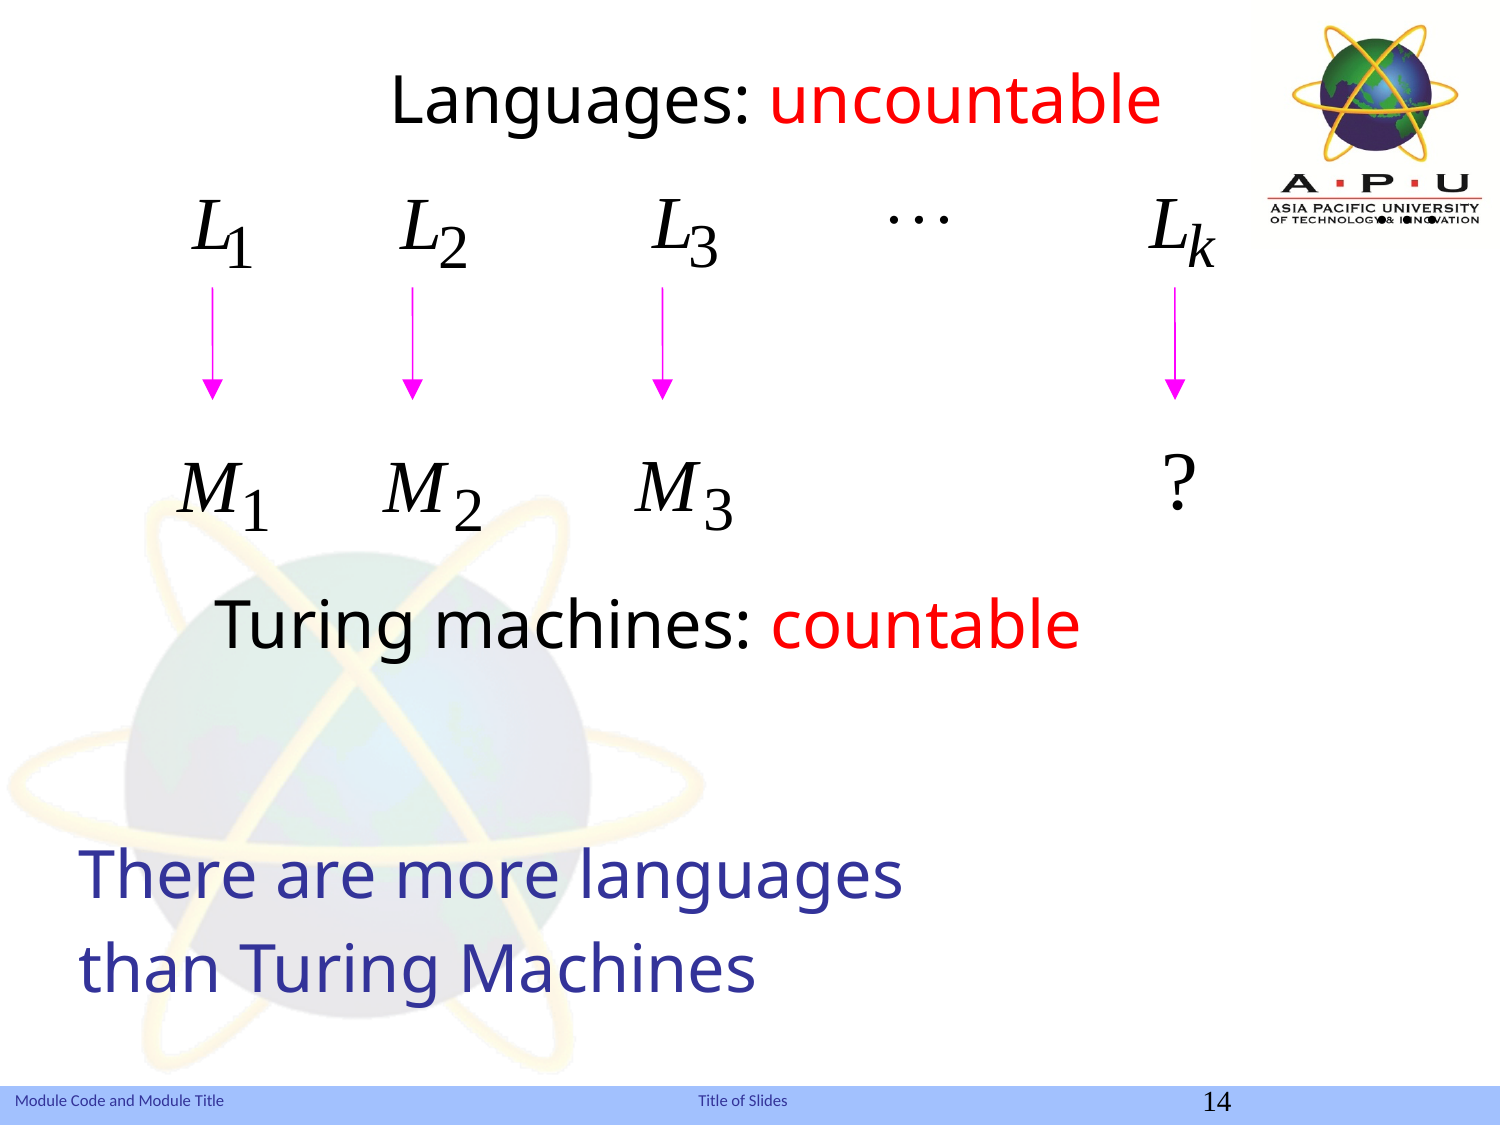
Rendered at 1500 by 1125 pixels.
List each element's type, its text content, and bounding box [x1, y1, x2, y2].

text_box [172, 449, 269, 536]
text_box There are more languages than Turing Machines [63, 824, 920, 1013]
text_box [1374, 212, 1444, 232]
slide_number 14 [1187, 1074, 1500, 1125]
text_box [652, 287, 673, 400]
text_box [378, 449, 488, 536]
text_box [202, 287, 223, 400]
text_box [887, 212, 957, 232]
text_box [1161, 446, 1199, 516]
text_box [646, 186, 720, 275]
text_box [1143, 186, 1223, 275]
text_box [394, 187, 473, 274]
text_box Turing machines: countable [199, 574, 1098, 670]
picture [1251, 0, 1500, 249]
text_box Languages: uncountable [374, 49, 1179, 145]
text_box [187, 187, 255, 274]
text_box [402, 287, 423, 400]
text_box [1164, 287, 1186, 400]
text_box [630, 448, 736, 537]
